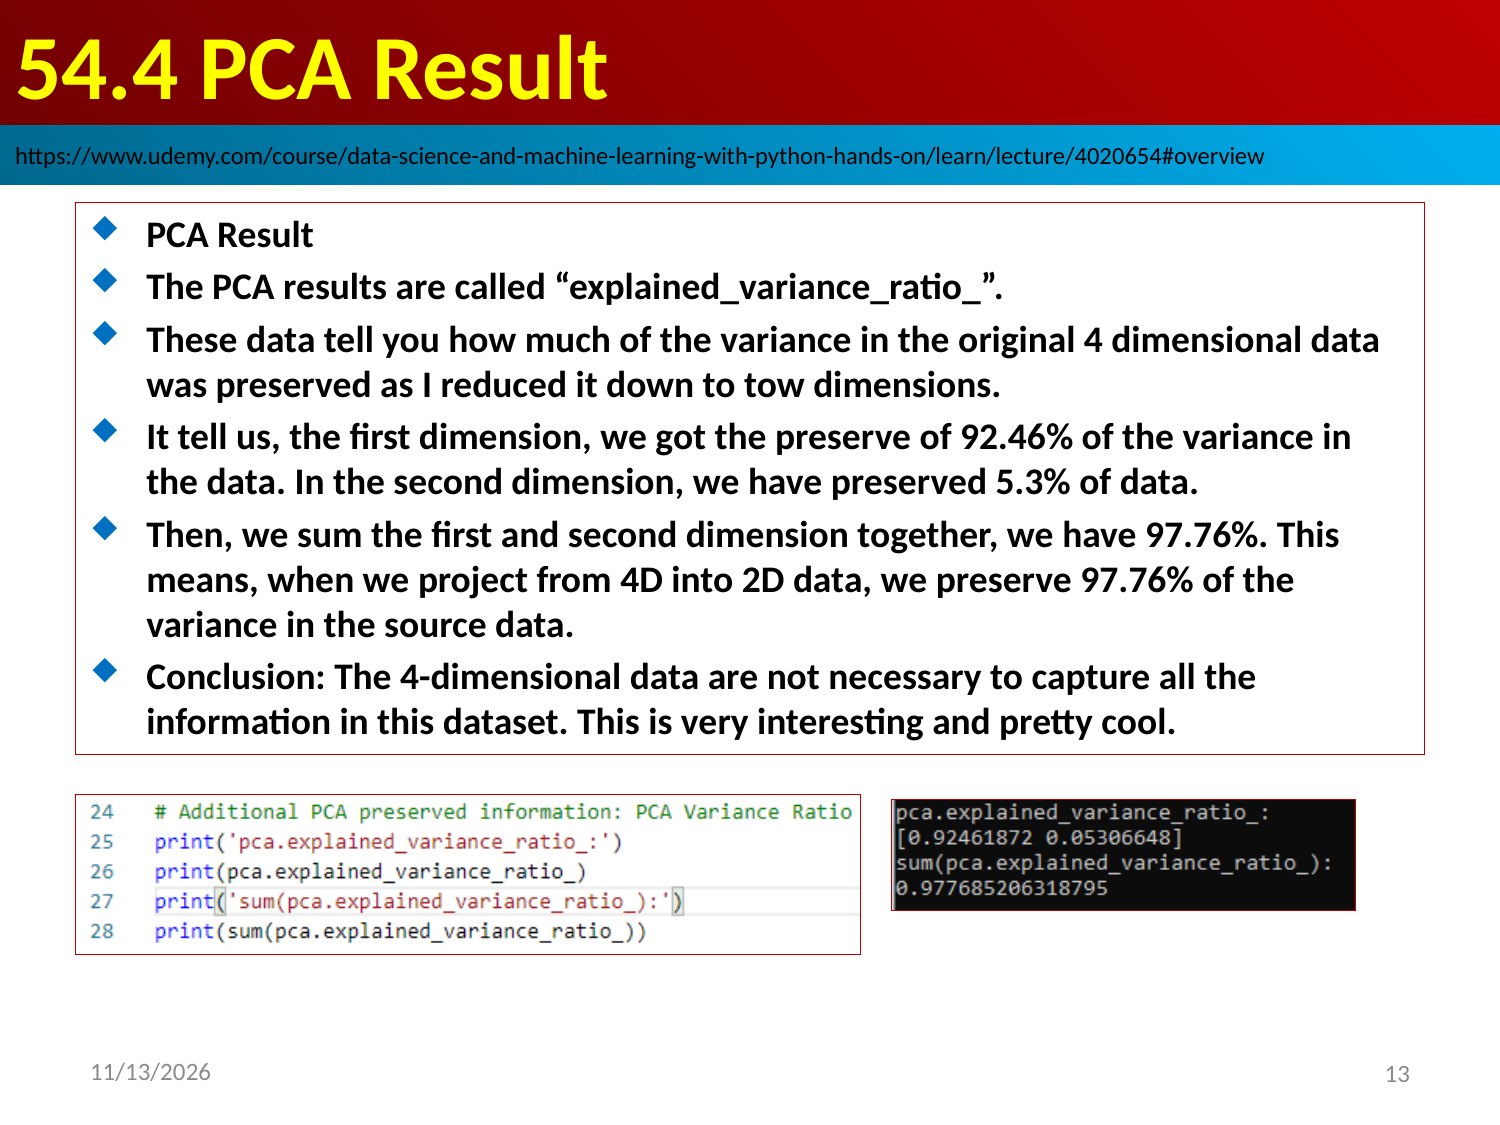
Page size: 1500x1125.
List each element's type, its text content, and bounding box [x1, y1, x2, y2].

picture [891, 799, 1356, 912]
text_box https://www.udemy.com/course/data-science-and-machine-learning-with-python-hands-on/learn/lecture/4020654#overview [0, 125, 1500, 185]
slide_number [75, 1040, 425, 1101]
picture [74, 794, 862, 955]
title 54.4 PCA Result [0, 0, 1500, 125]
subtitle PCA Result The PCA results are called “explained_variance_ratio_”. These data tell you how much of the variance in the original 4 dimensional data was preserved as I reduced it down to tow dimensions. It tell us, the first dimension, we got the preserve of 92.46% of the variance in the data. In the second dimension, we have preserved 5.3% of data. Then, we sum the first and second dimension together, we have 97.76%. This means, when we project from 4D into 2D data, we preserve 97.76% of the variance in the source data. Conclusion: The 4-dimensional data are not necessary to capture all the information in this dataset. This is very interesting and pretty cool. [75, 202, 1425, 755]
slide_number 13 [1074, 1042, 1425, 1103]
